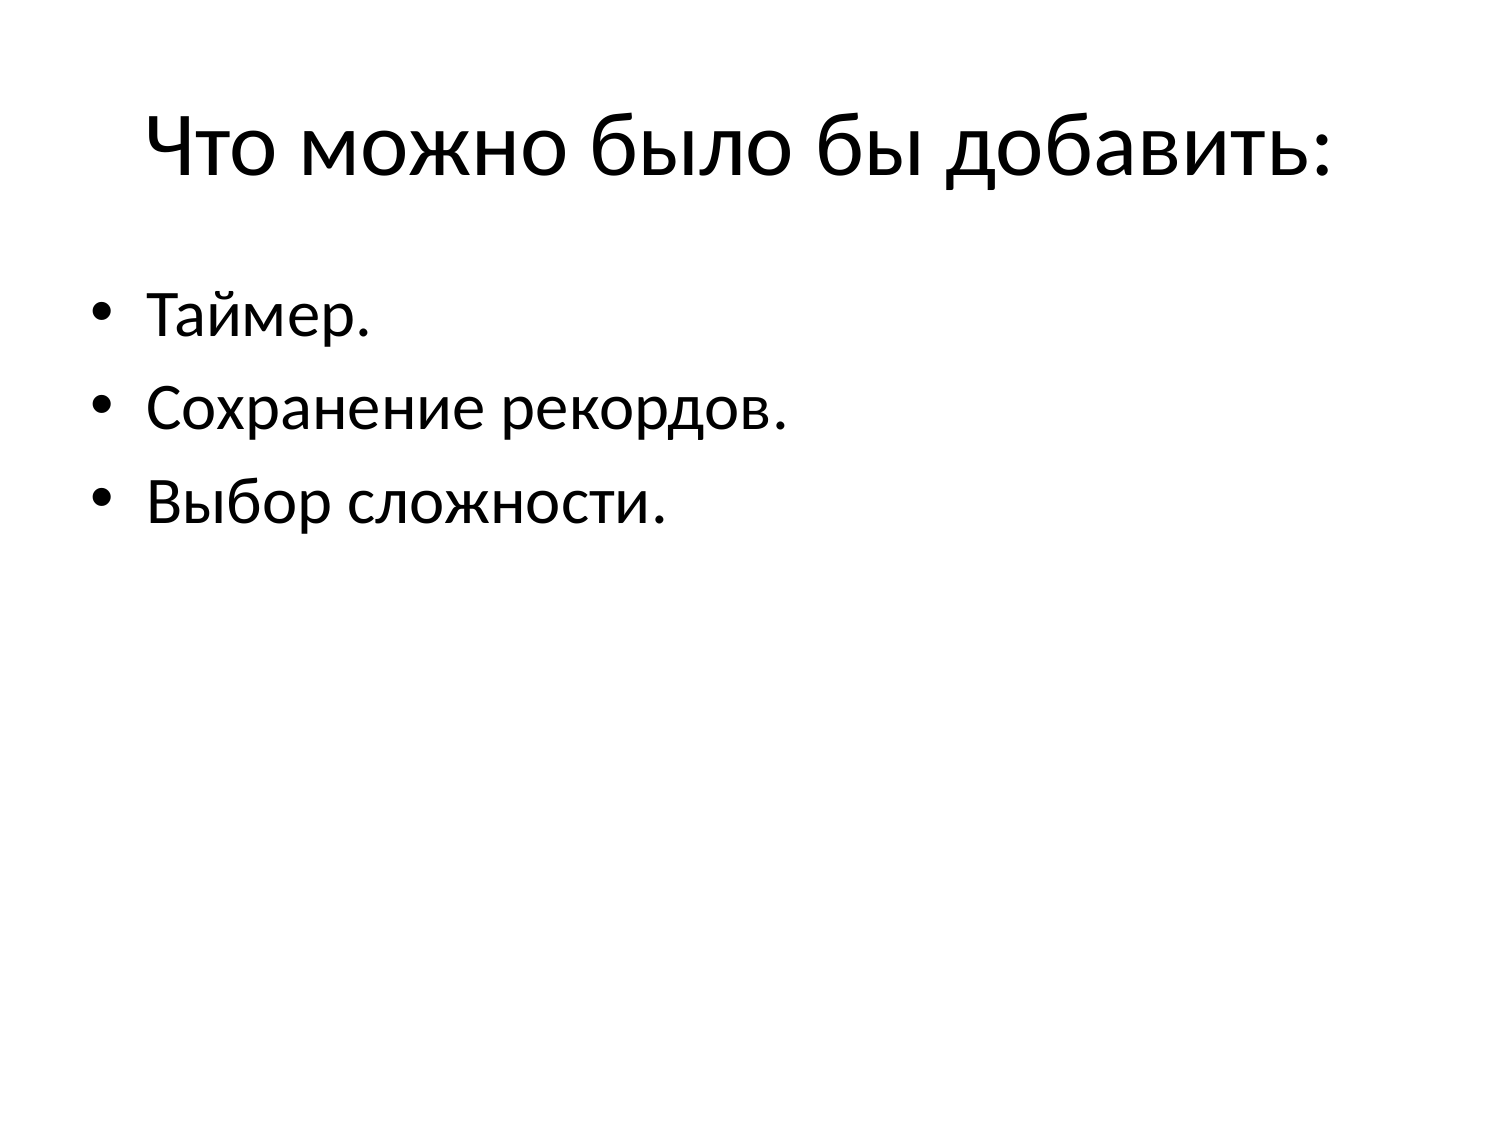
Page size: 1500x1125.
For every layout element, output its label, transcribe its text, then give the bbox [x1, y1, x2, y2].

list Таймер. Сохранение рекордов. Выбор сложности. [75, 262, 1425, 1005]
title Что можно было бы добавить: [75, 45, 1425, 233]
